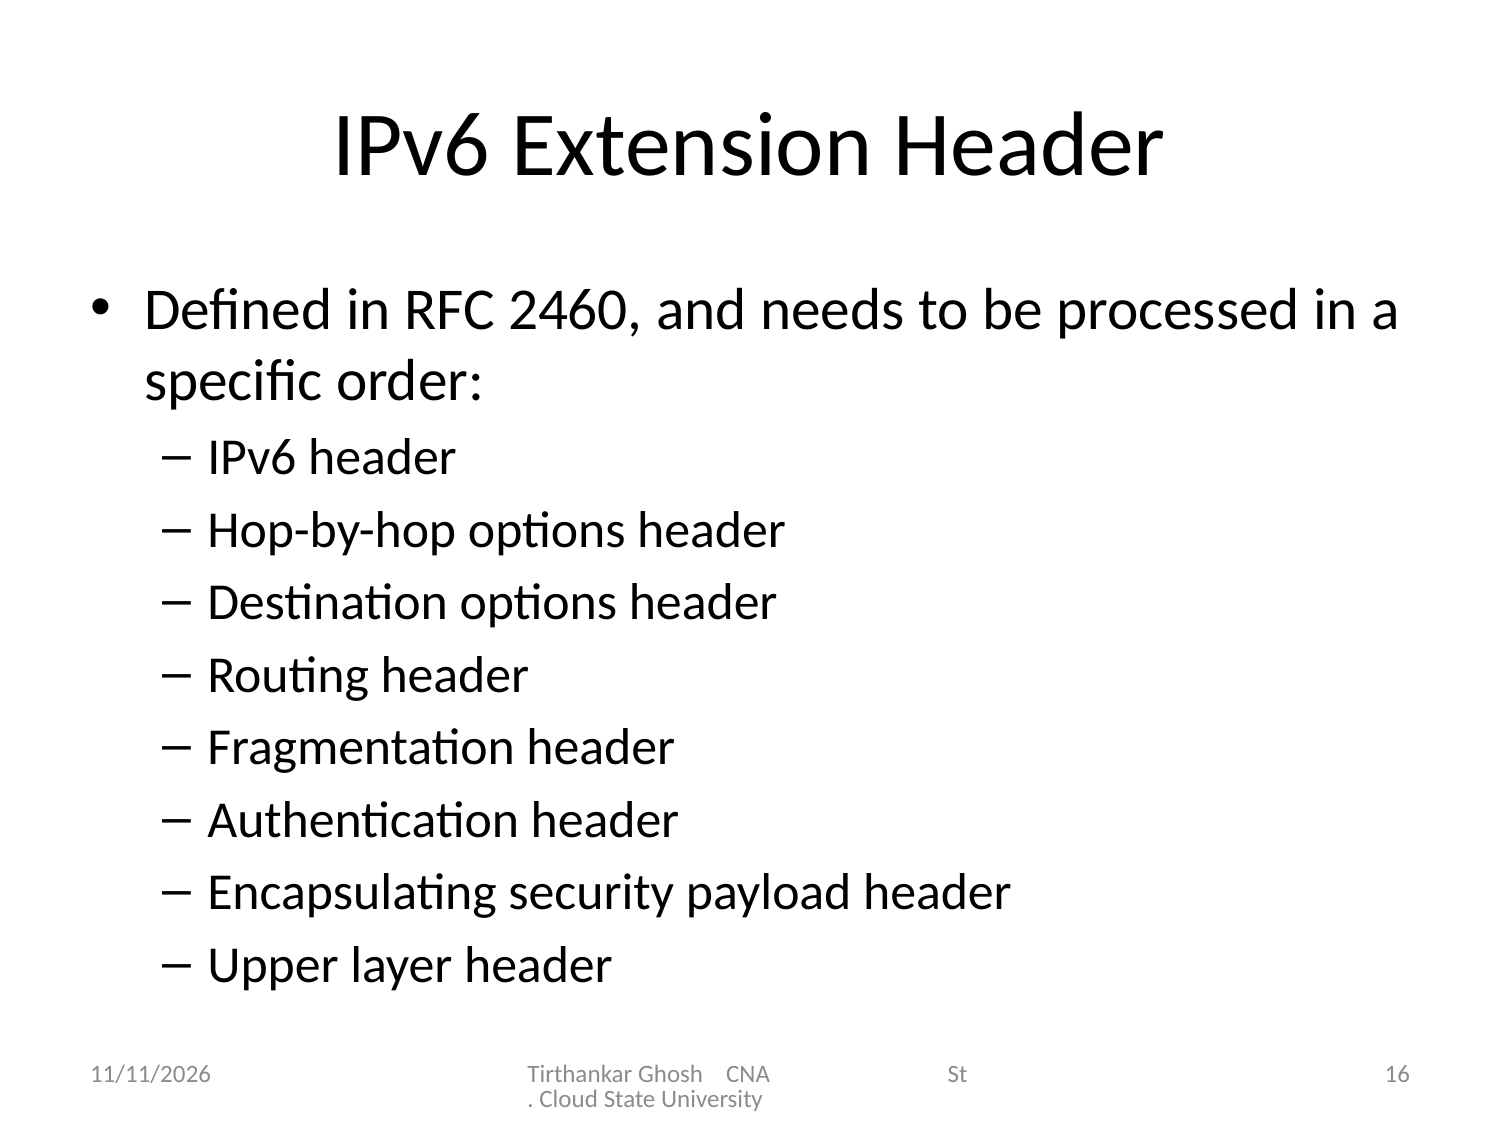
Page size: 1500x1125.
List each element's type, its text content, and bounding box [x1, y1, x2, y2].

footer Tirthankar Ghosh CNA St. Cloud State University [512, 1042, 988, 1103]
title IPv6 Extension Header [75, 45, 1425, 233]
slide_number 16 [1074, 1042, 1425, 1103]
list Defined in RFC 2460, and needs to be processed in a specific order: IPv6 header Hop-by-hop options header Destination options header Routing header Fragmentation header Authentication header Encapsulating security payload header Upper layer header [75, 262, 1425, 1005]
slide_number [75, 1042, 425, 1103]
